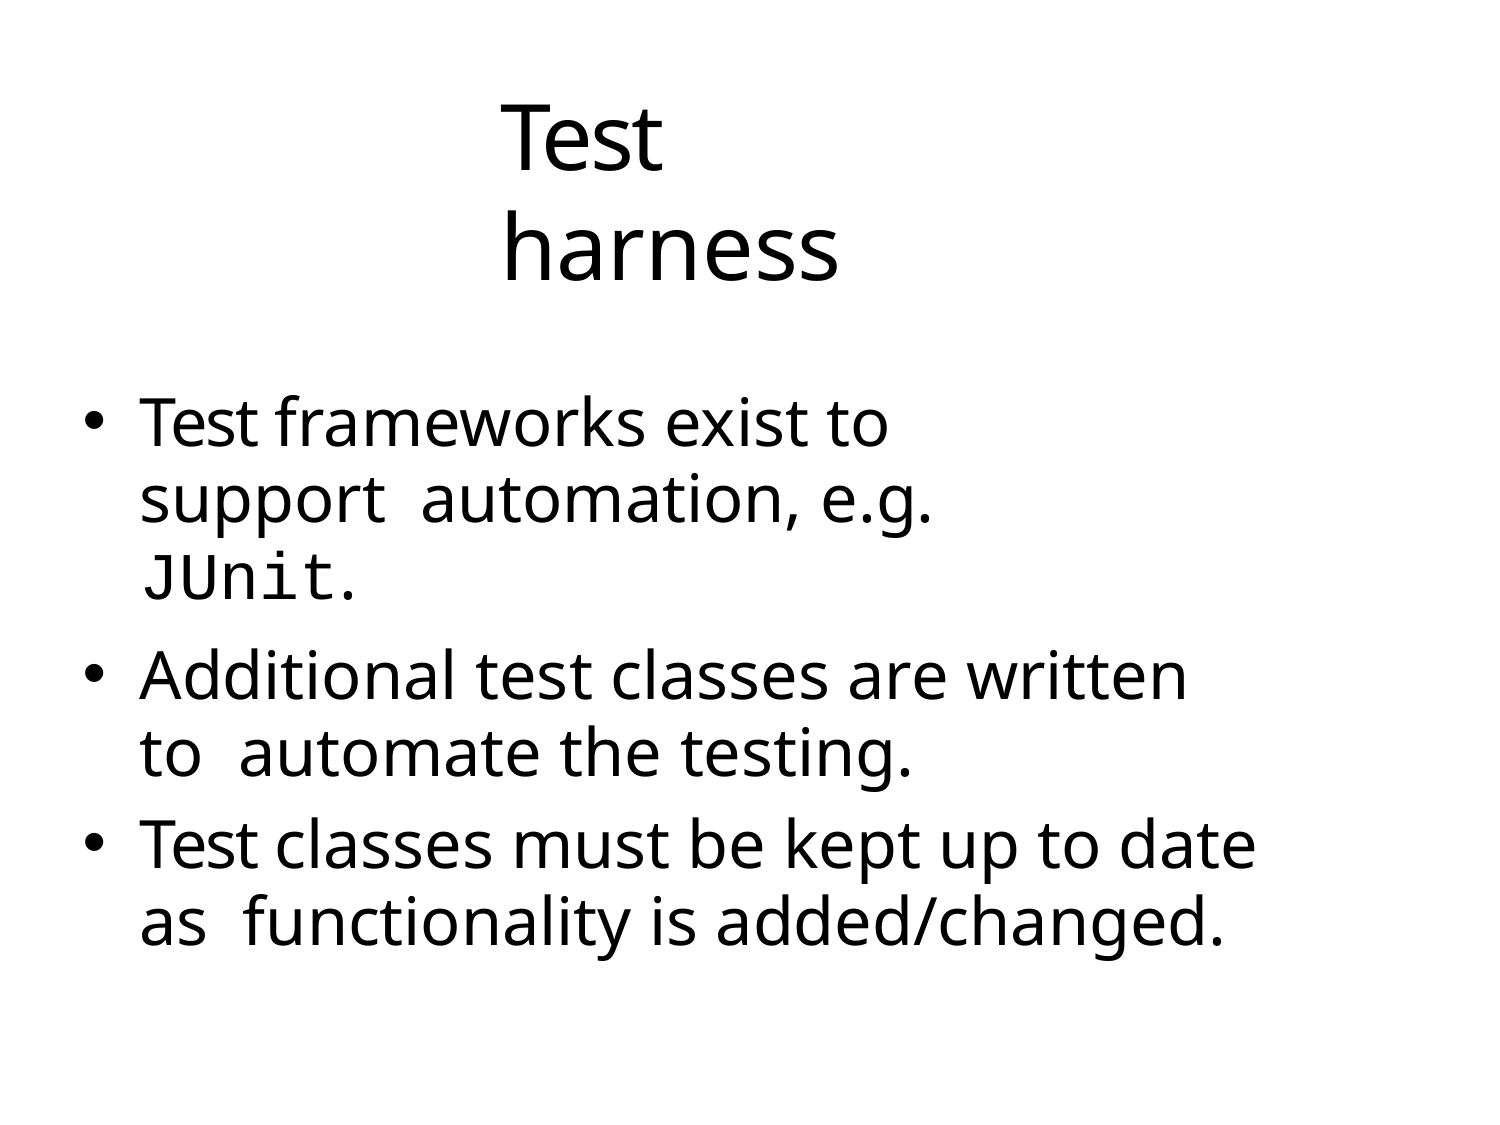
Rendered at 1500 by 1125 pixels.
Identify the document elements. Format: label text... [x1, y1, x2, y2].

text_box Test frameworks exist to support automation, e.g. JUnit. Additional test classes are written to automate the testing. Test classes must be kept up to date as functionality is added/changed. [80, 375, 1313, 959]
title Test harness [497, 77, 1004, 300]
